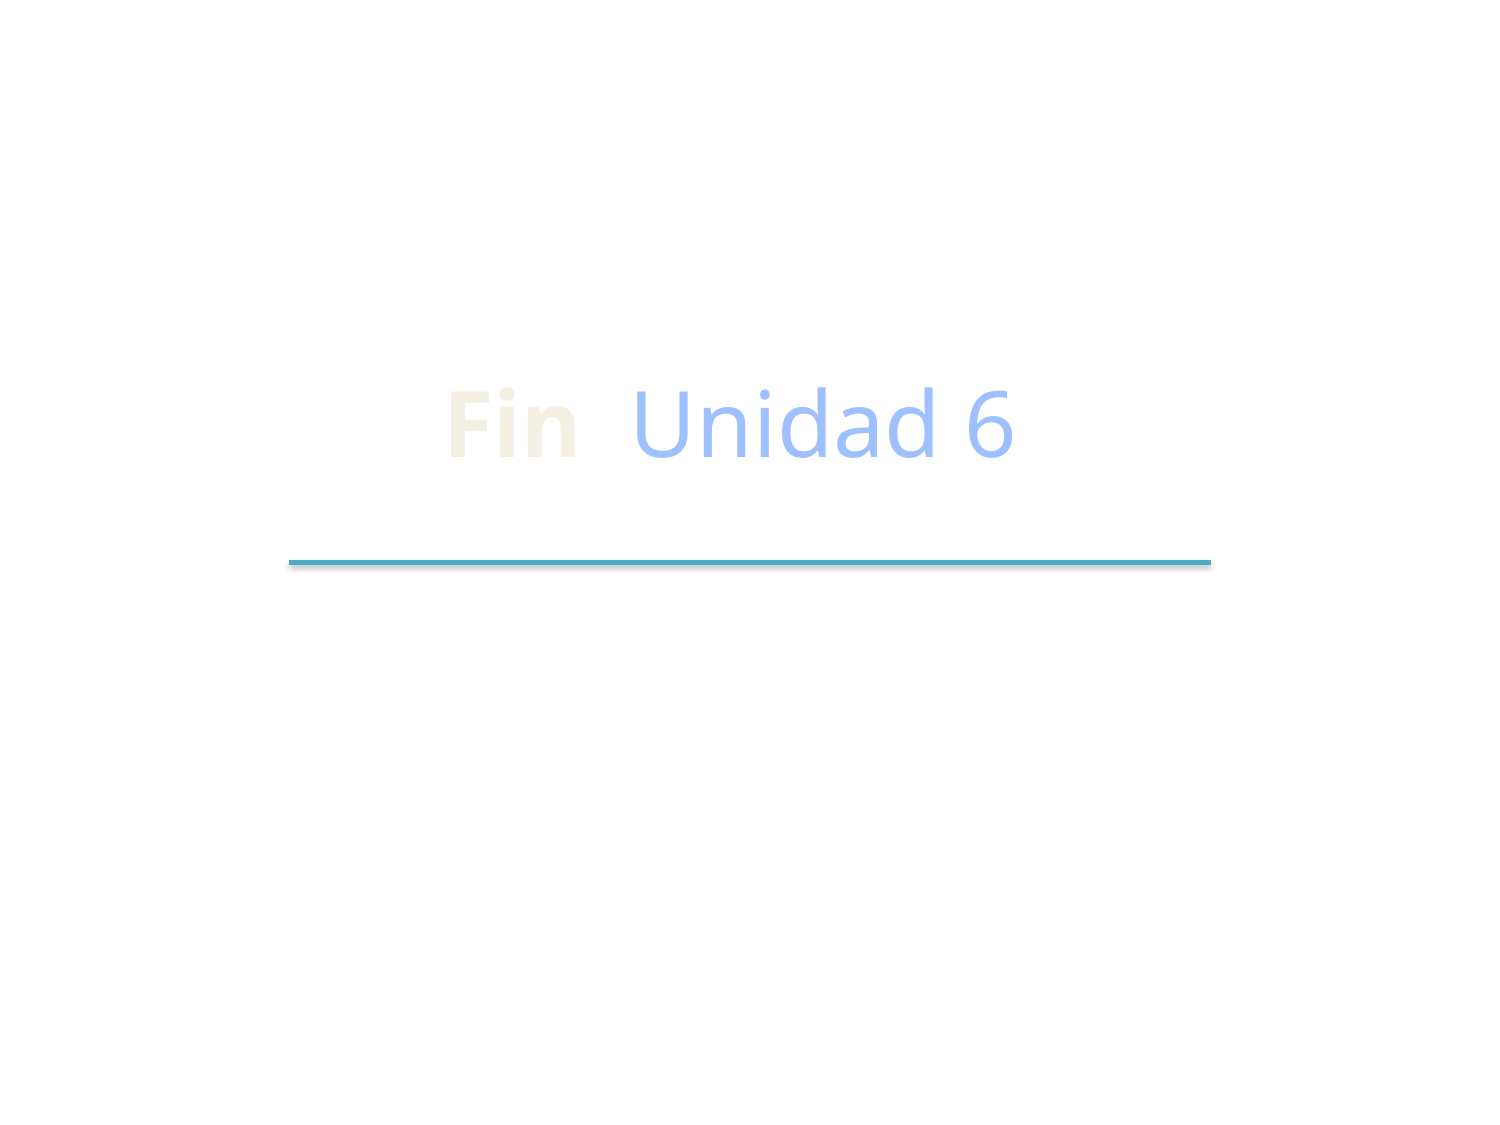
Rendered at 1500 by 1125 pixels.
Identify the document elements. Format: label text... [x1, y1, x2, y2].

title Fin Unidad 6 [112, 302, 1350, 539]
